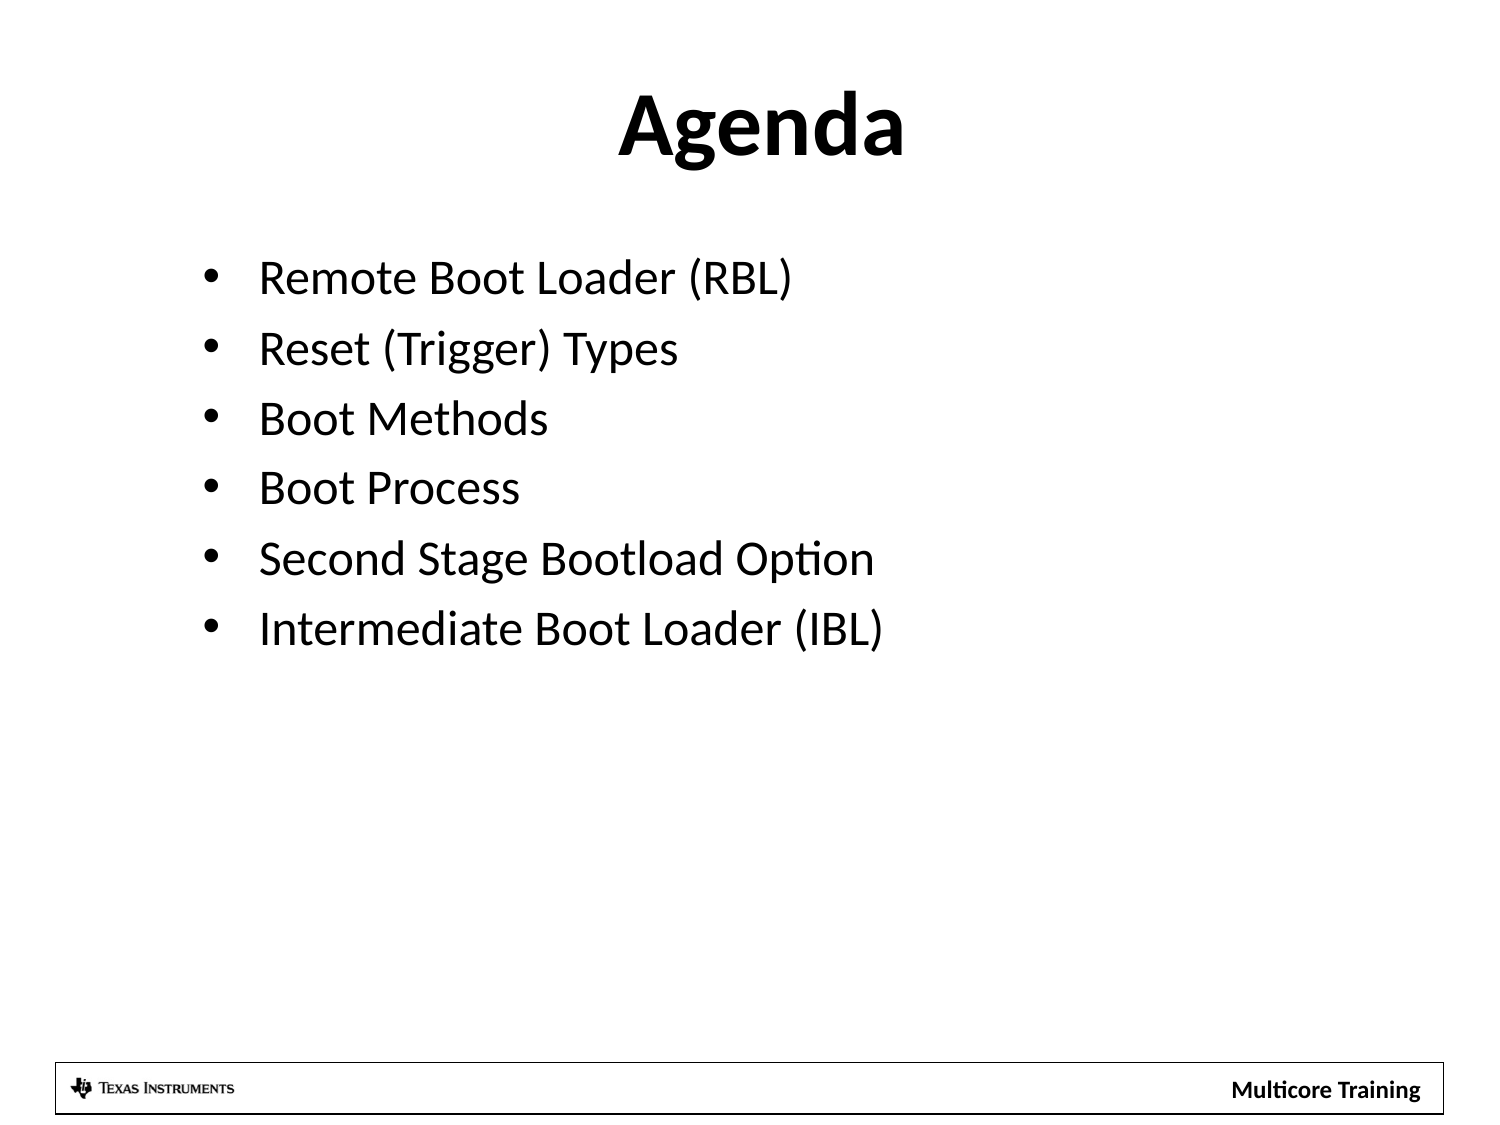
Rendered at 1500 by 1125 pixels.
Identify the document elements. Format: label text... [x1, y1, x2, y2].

picture [59, 1066, 245, 1110]
title Agenda [124, 62, 1401, 176]
subtitle Remote Boot Loader (RBL) Reset (Trigger) Types Boot Methods Boot Process Second Stage Bootload Option Intermediate Boot Loader (IBL) [187, 237, 1238, 963]
